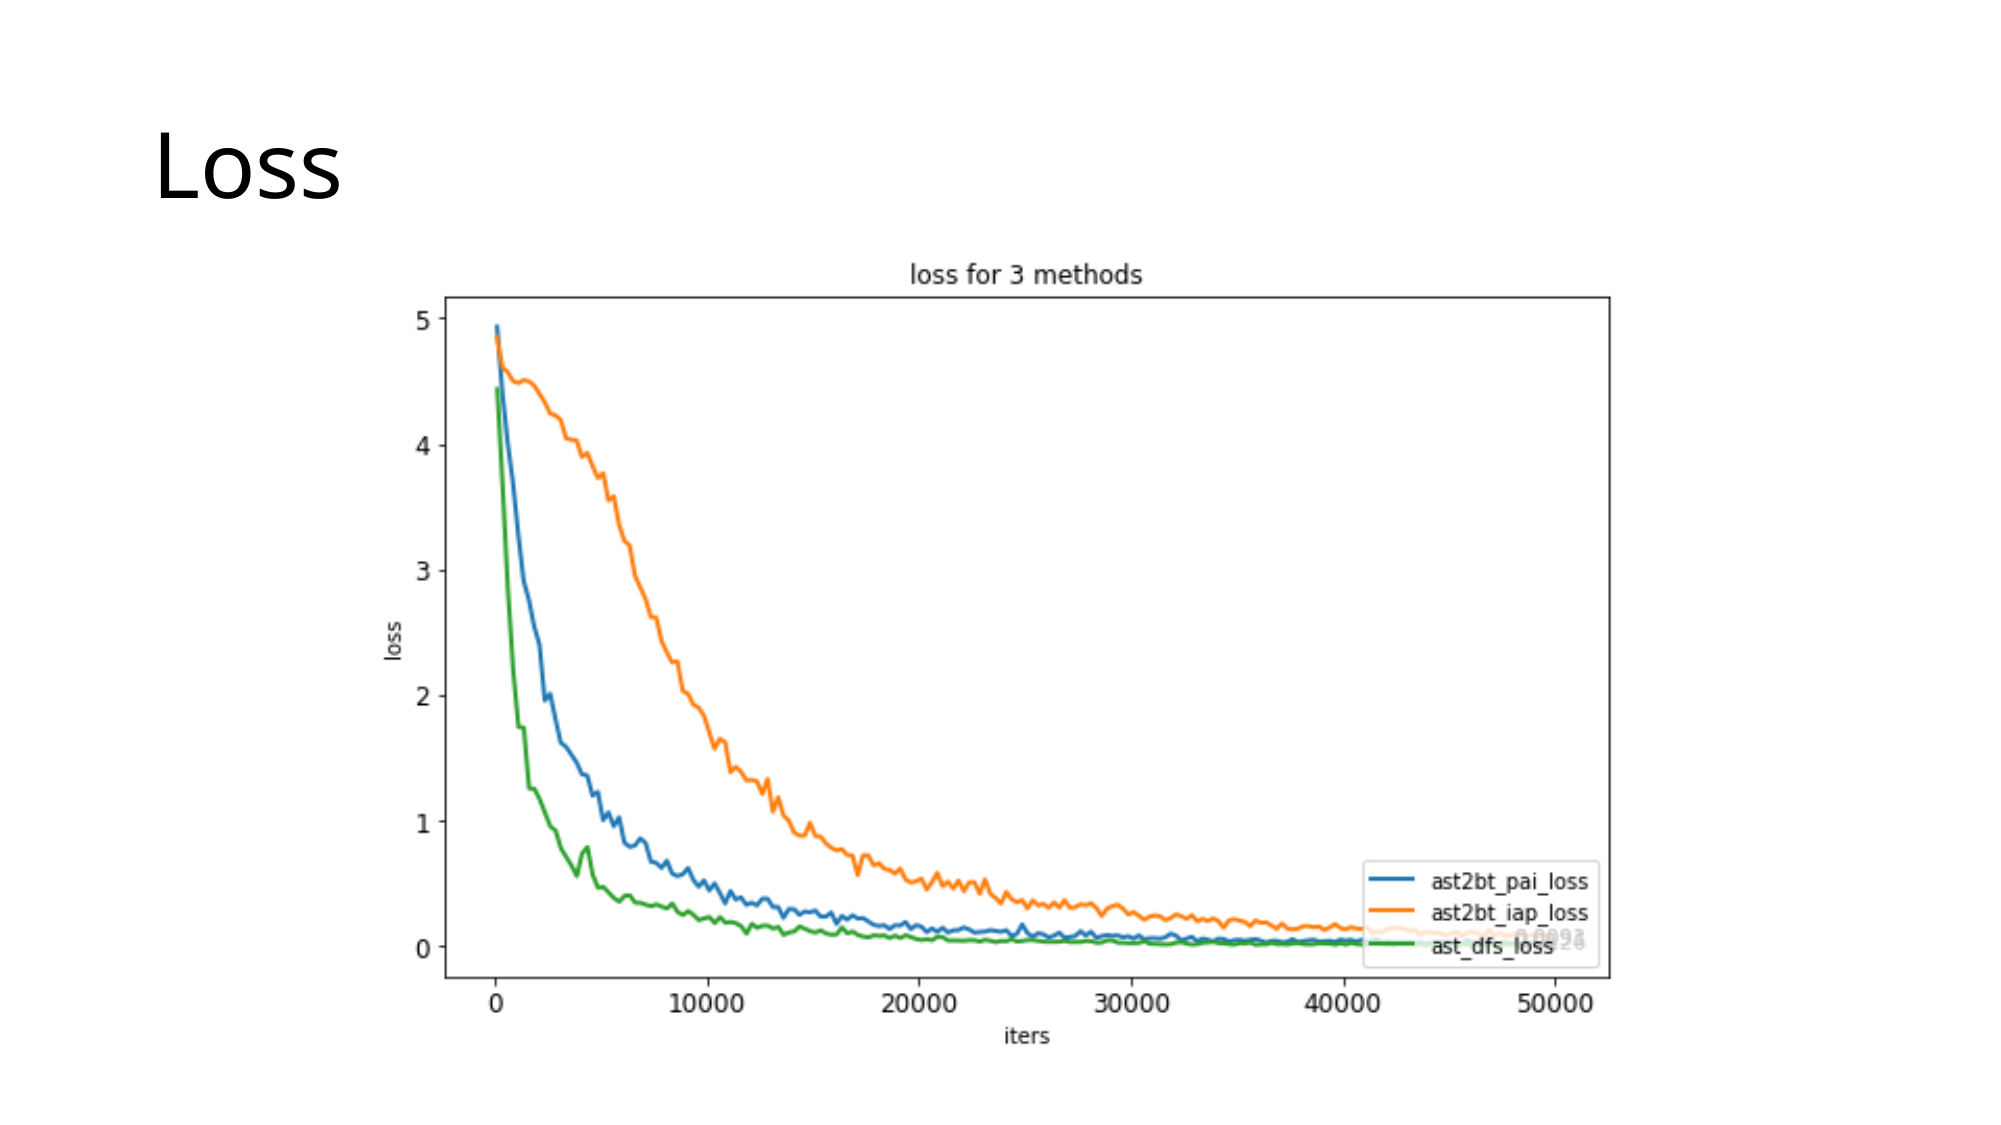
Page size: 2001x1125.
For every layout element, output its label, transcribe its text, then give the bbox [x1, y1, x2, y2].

picture [370, 249, 1630, 1063]
title Loss [137, 59, 1863, 278]
